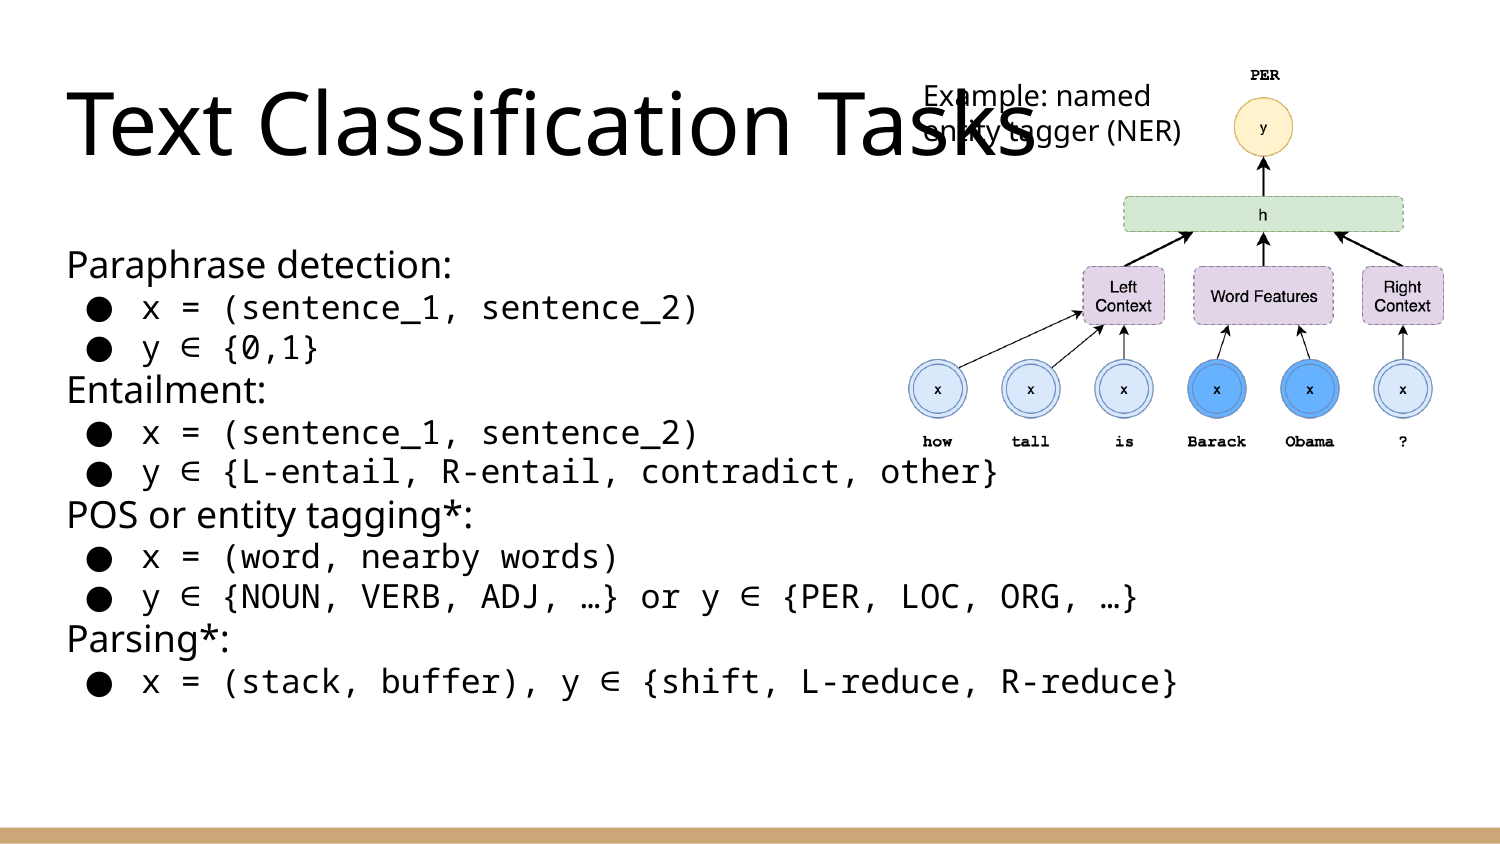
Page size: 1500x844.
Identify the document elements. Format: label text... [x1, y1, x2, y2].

picture [907, 62, 1444, 453]
list Paraphrase detection: x = (sentence_1, sentence_2) y ∈ {0,1} Entailment: x = (sentence_1, sentence_2) y ∈ {L-entail, R-entail, contradict, other} POS or entity tagging*: x = (word, nearby words) y ∈ {NOUN, VERB, ADJ, …} or y ∈ {PER, LOC, ORG, …} Parsing*: x = (stack, buffer), y ∈ {shift, L-reduce, R-reduce} [51, 200, 1449, 752]
title Text Classification Tasks [51, 51, 1449, 189]
